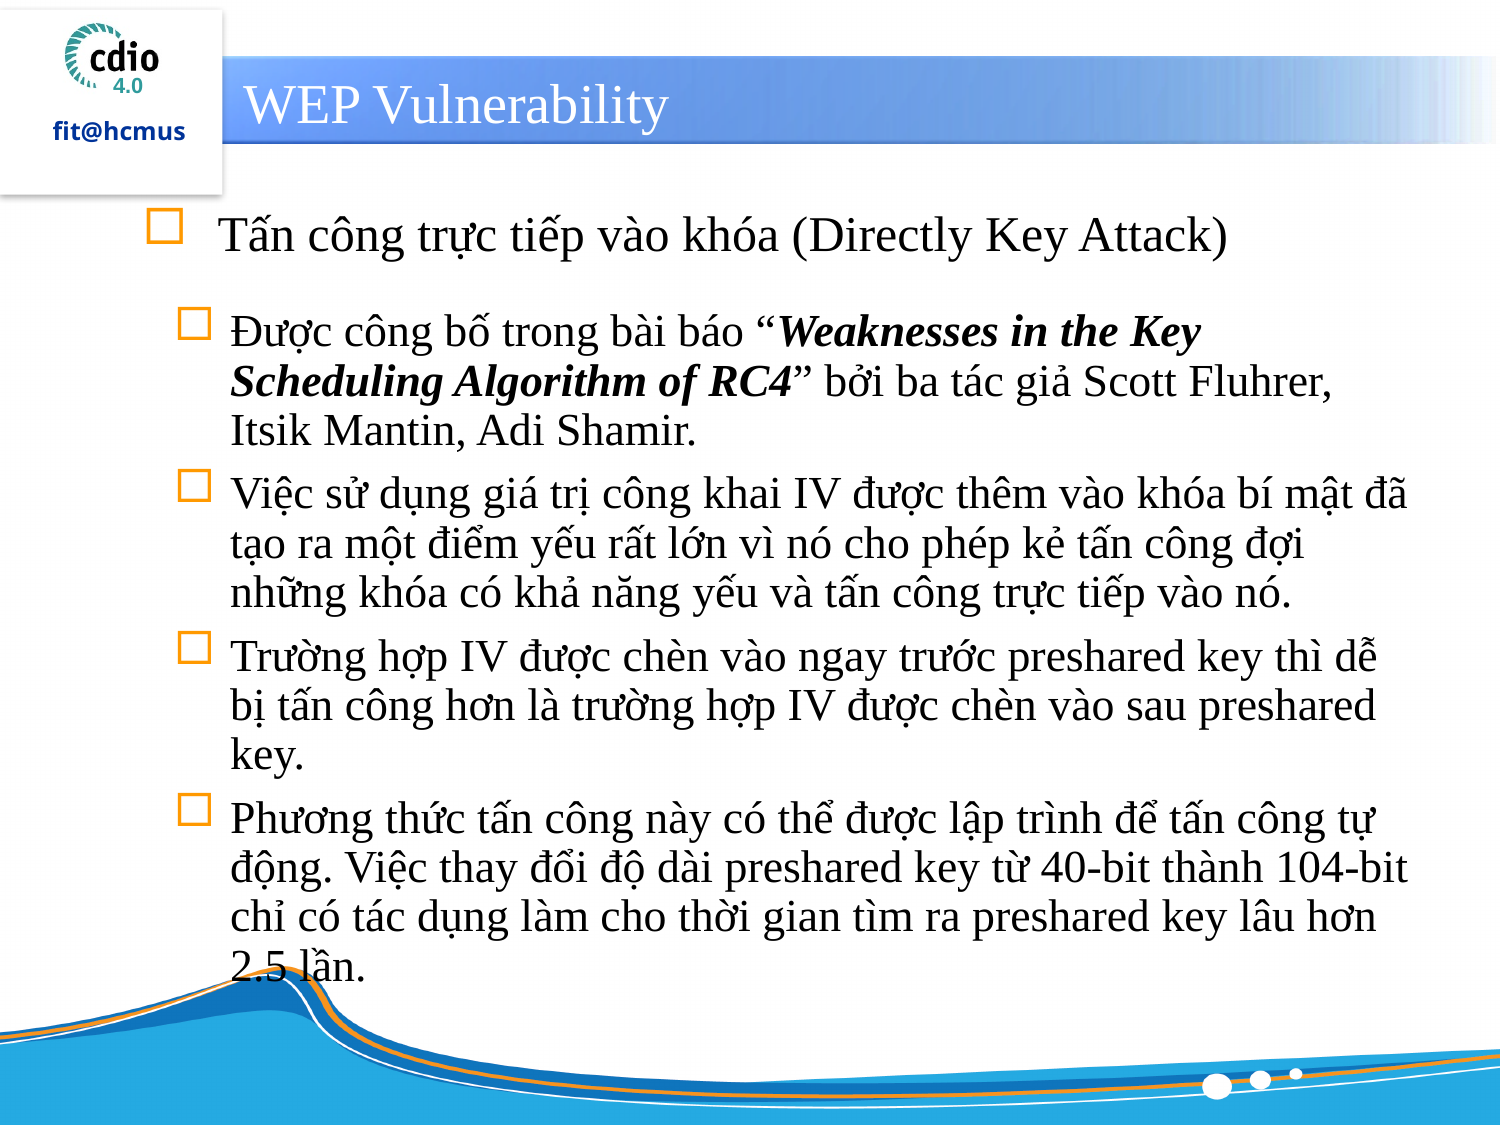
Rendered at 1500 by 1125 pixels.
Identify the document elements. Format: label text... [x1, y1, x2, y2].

text_box Được công bố trong bài báo “Weaknesses in the Key Scheduling Algorithm of RC4” bởi ba tác giả Scott Fluhrer, Itsik Mantin, Adi Shamir. Việc sử dụng giá trị công khai IV được thêm vào khóa bí mật đã tạo ra một điểm yếu rất lớn vì nó cho phép kẻ tấn công đợi những khóa có khả năng yếu và tấn công trực tiếp vào nó. Trường hợp IV được chèn vào ngay trước preshared key thì dễ bị tấn công hơn là trường hợp IV được chèn vào sau preshared key. Phương thức tấn công này có thể được lập trình để tấn công tự động. Việc thay đổi độ dài preshared key từ 40-bit thành 104-bit chỉ có tác dụng làm cho thời gian tìm ra preshared key lâu hơn 2.5 lần. [112, 299, 1428, 1013]
picture [0, 0, 1500, 1125]
picture [41, 15, 190, 101]
text_box Tấn công trực tiếp vào khóa (Directly Key Attack) [127, 200, 1500, 269]
title WEP Vulnerability [228, 67, 1428, 136]
